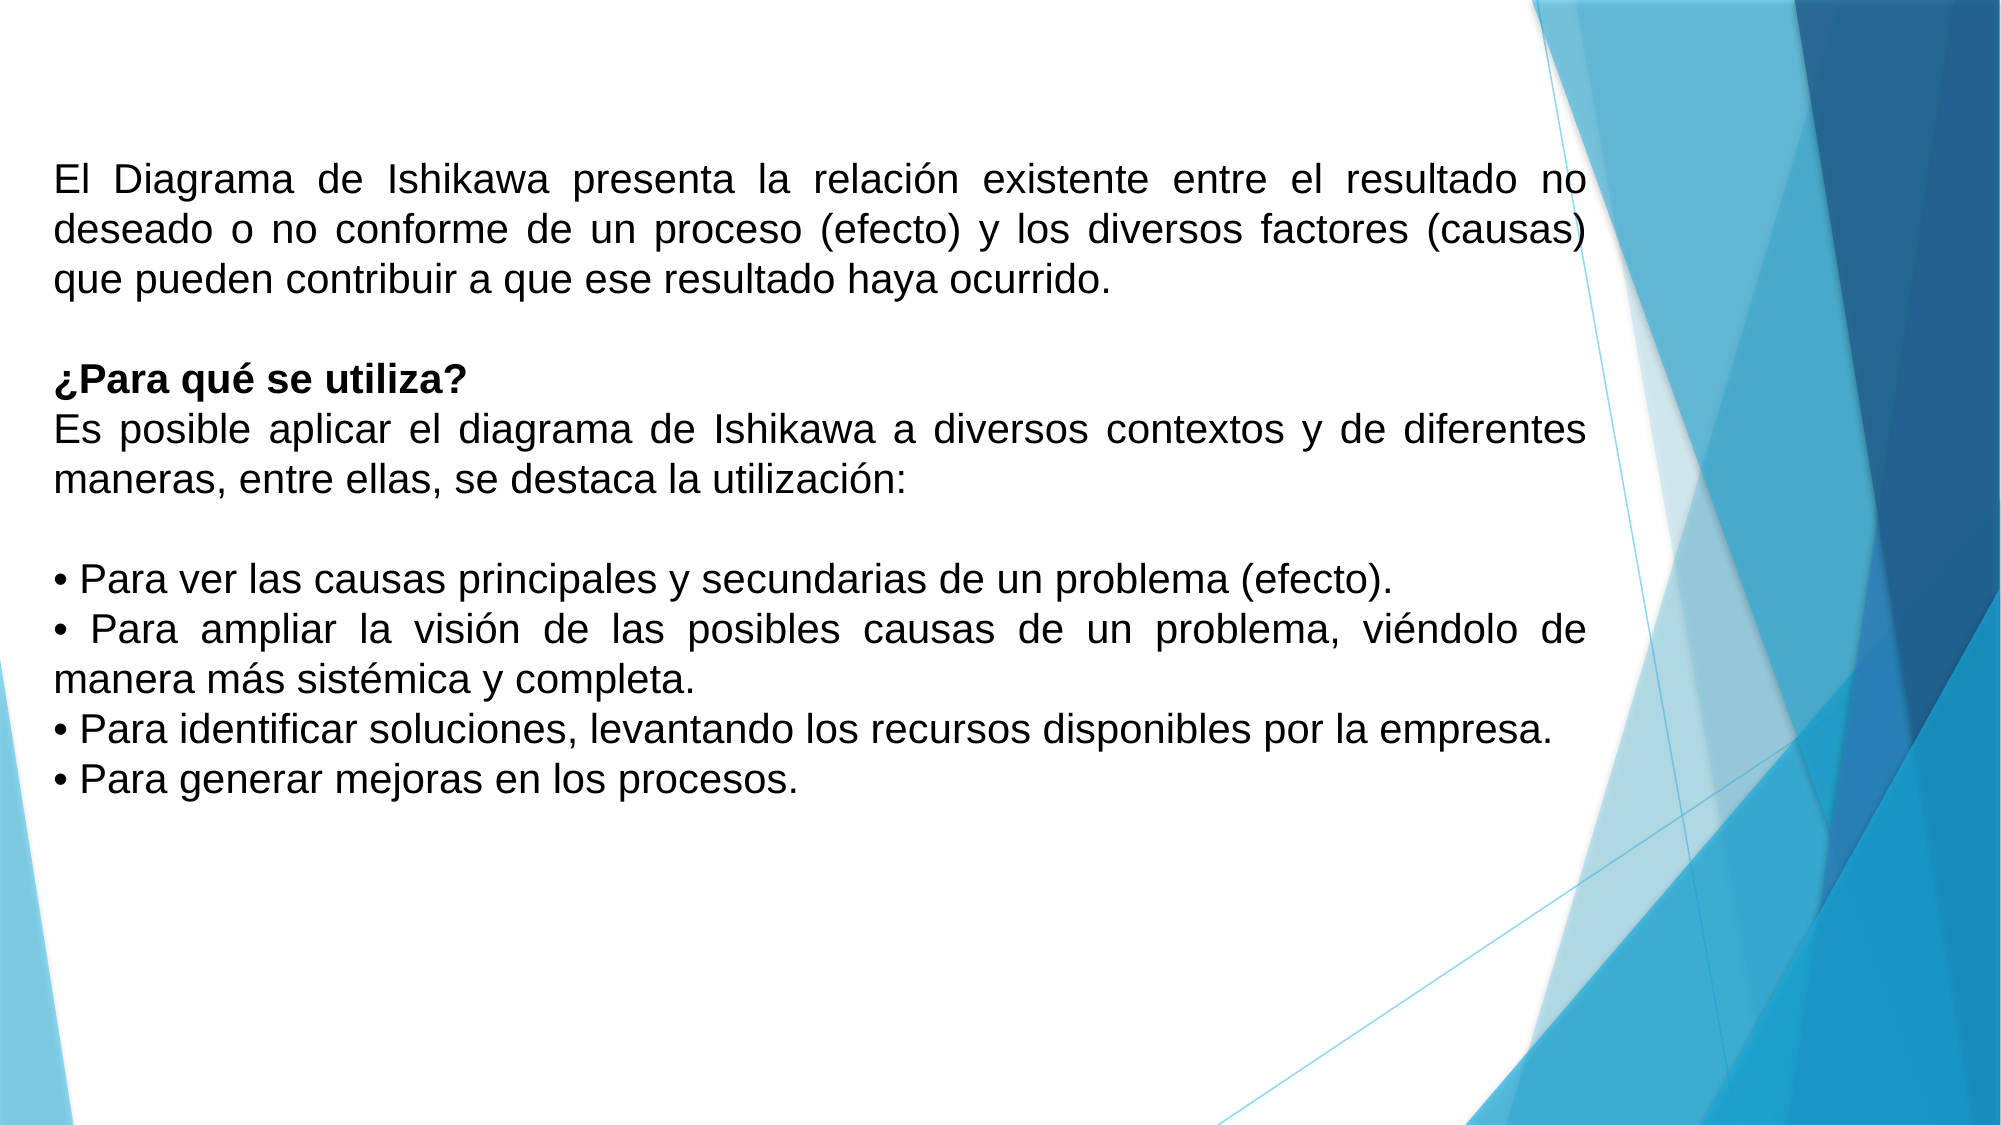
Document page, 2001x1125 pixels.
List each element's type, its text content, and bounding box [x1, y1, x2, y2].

text_box El Diagrama de Ishikawa presenta la relación existente entre el resultado no deseado o no conforme de un proceso (efecto) y los diversos factores (causas) que pueden contribuir a que ese resultado haya ocurrido. ¿Para qué se utiliza? Es posible aplicar el diagrama de Ishikawa a diversos contextos y de diferentes maneras, entre ellas, se destaca la utilización: • Para ver las causas principales y secundarias de un problema (efecto). • Para ampliar la visión de las posibles causas de un problema, viéndolo de manera más sistémica y completa. • Para identificar soluciones, levantando los recursos disponibles por la empresa. • Para generar mejoras en los procesos. [38, 144, 1603, 810]
